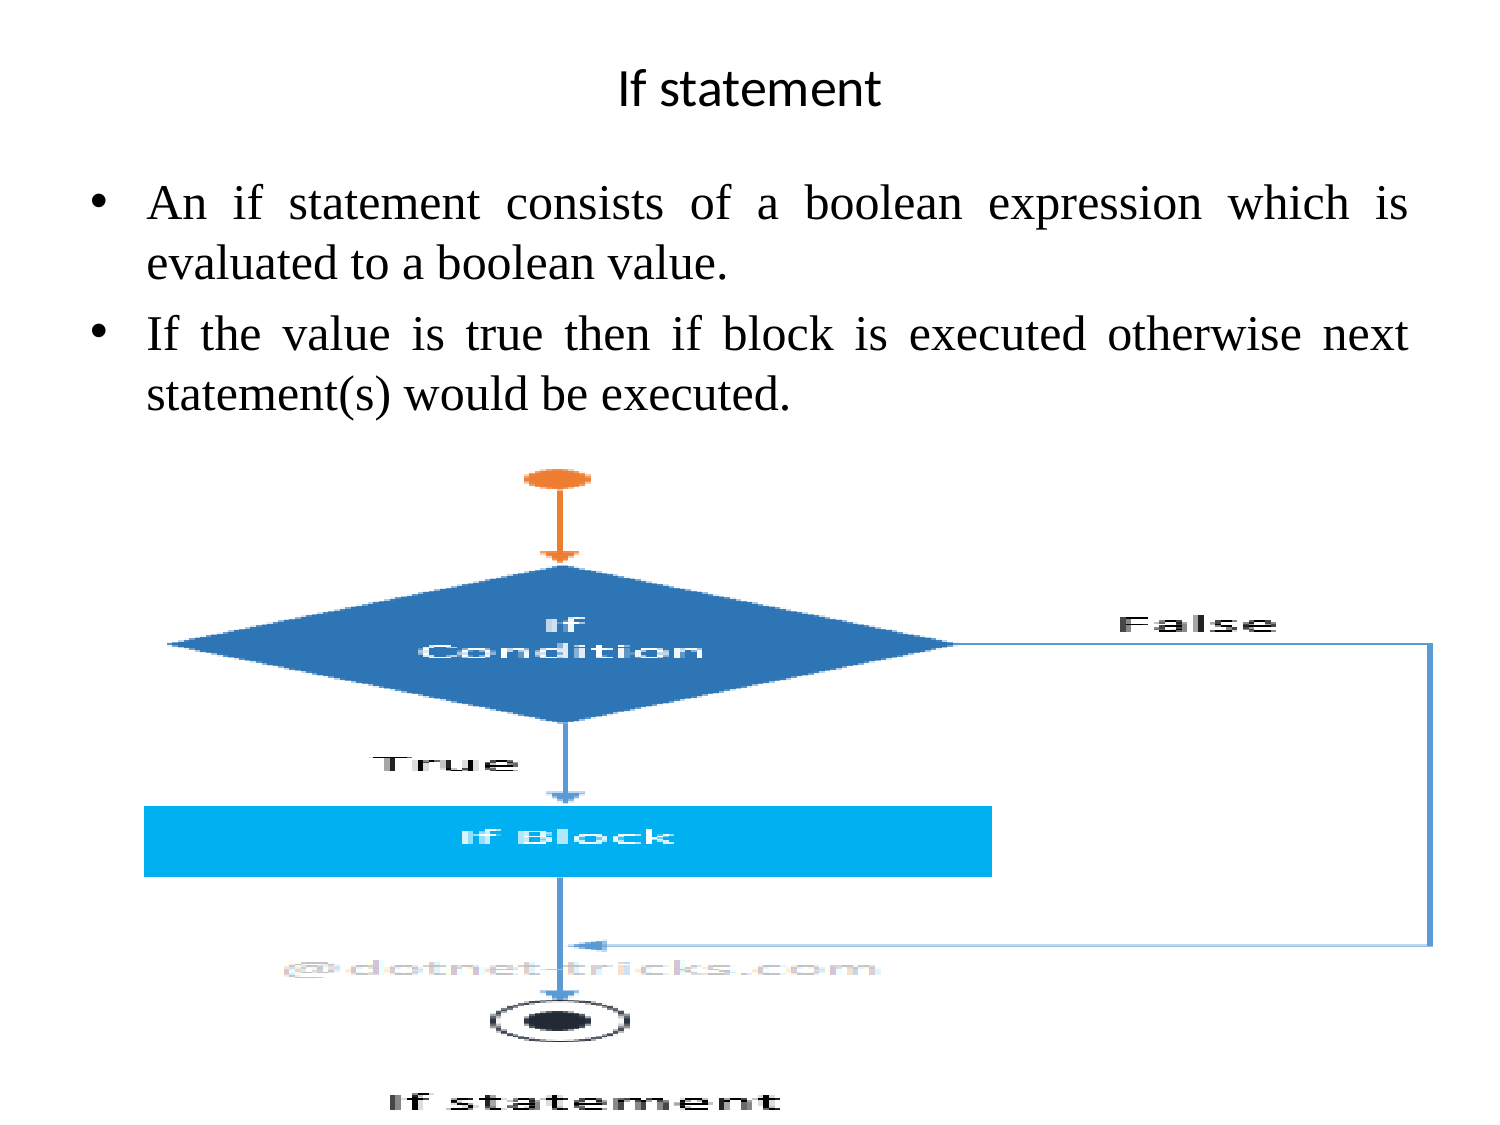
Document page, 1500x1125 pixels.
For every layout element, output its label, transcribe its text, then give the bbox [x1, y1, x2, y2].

list An if statement consists of a boolean expression which is evaluated to a boolean value. If the value is true then if block is executed otherwise next statement(s) would be executed. [75, 162, 1425, 435]
title If statement [75, 45, 1425, 125]
picture [0, 437, 1500, 1125]
